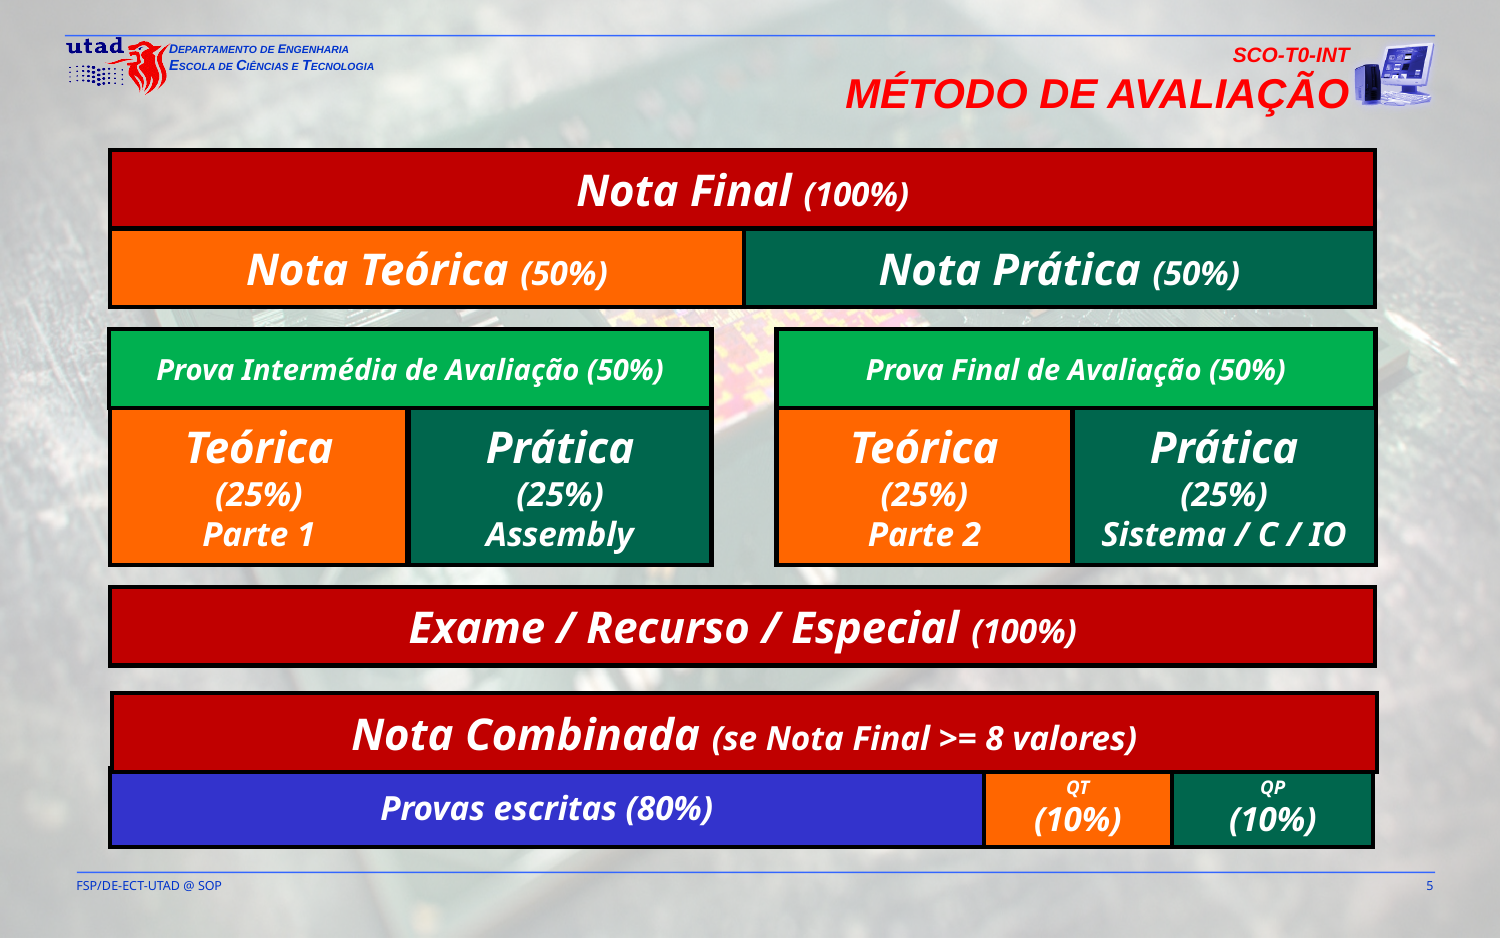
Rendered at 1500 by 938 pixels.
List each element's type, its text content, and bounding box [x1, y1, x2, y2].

text_box Prática (25%) Sistema / C / IO [1072, 408, 1376, 566]
title SCO-T0-INT Método de Avaliação [493, 35, 1362, 105]
text_box Prova Intermédia de Avaliação (50%) [109, 328, 712, 408]
text_box Nota Prática (50%) [743, 228, 1376, 308]
text_box QT (10%) [983, 772, 1172, 847]
text_box Nota Final (100%) [110, 149, 1376, 228]
text_box Teórica (25%) Parte 1 [110, 408, 408, 566]
text_box Nota Combinada (se Nota Final >= 8 valores) [112, 693, 1377, 772]
text_box Teórica (25%) Parte 2 [776, 408, 1072, 566]
text_box Prática (25%) Assembly [408, 408, 712, 566]
text_box QP (10%) [1172, 772, 1374, 847]
picture [64, 35, 172, 97]
text_box Exame / Recurso / Especial (100%) [110, 586, 1376, 666]
text_box Nota Teórica (50%) [110, 228, 743, 308]
text_box Provas escritas (80%) [110, 767, 983, 847]
text_box Prova Final de Avaliação (50%) [776, 328, 1376, 408]
picture [1346, 33, 1442, 115]
